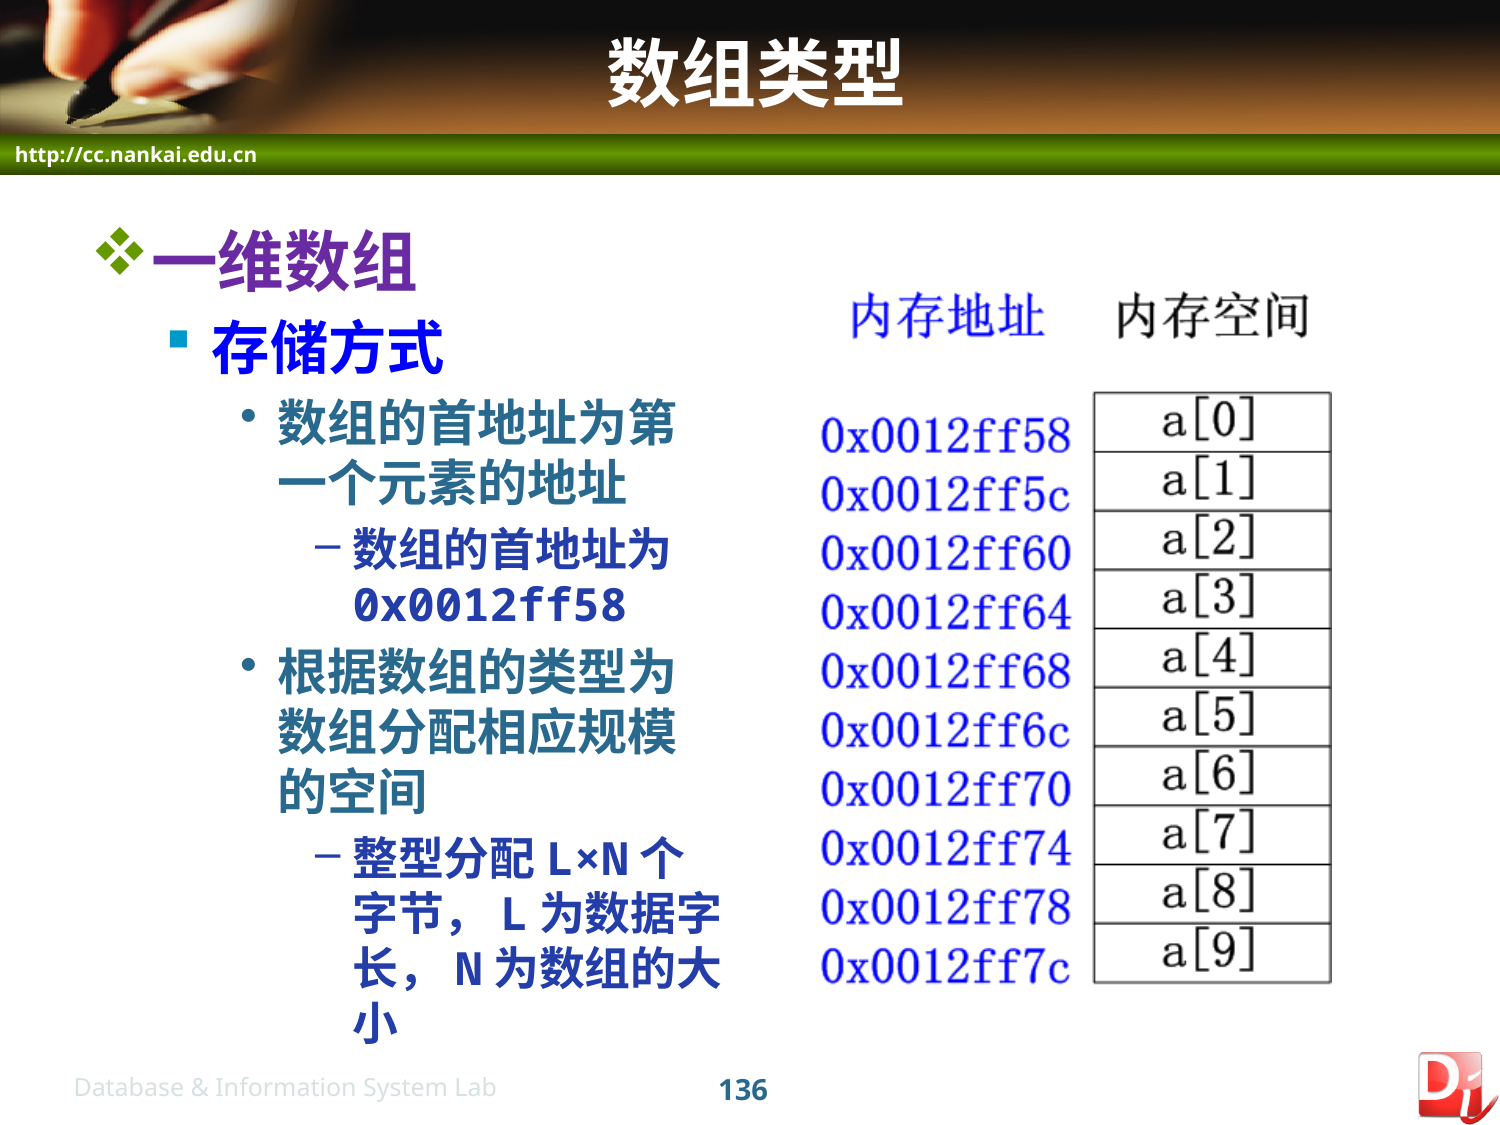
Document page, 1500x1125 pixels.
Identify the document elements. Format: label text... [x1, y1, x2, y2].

footer Database & Information System Lab [58, 1064, 598, 1114]
picture [1417, 1052, 1500, 1125]
title 数组类型 [74, 24, 1438, 118]
slide_number 136 [607, 1063, 880, 1112]
picture [820, 281, 1332, 1001]
list 一维数组 存储方式 数组的首地址为第一个元素的地址 数组的首地址为0x0012ff58 根据数组的类型为数组分配相应规模的空间 整型分配L×N个字节，L为数据字长，N为数组的大小 [74, 212, 739, 1055]
picture [0, 0, 1500, 134]
